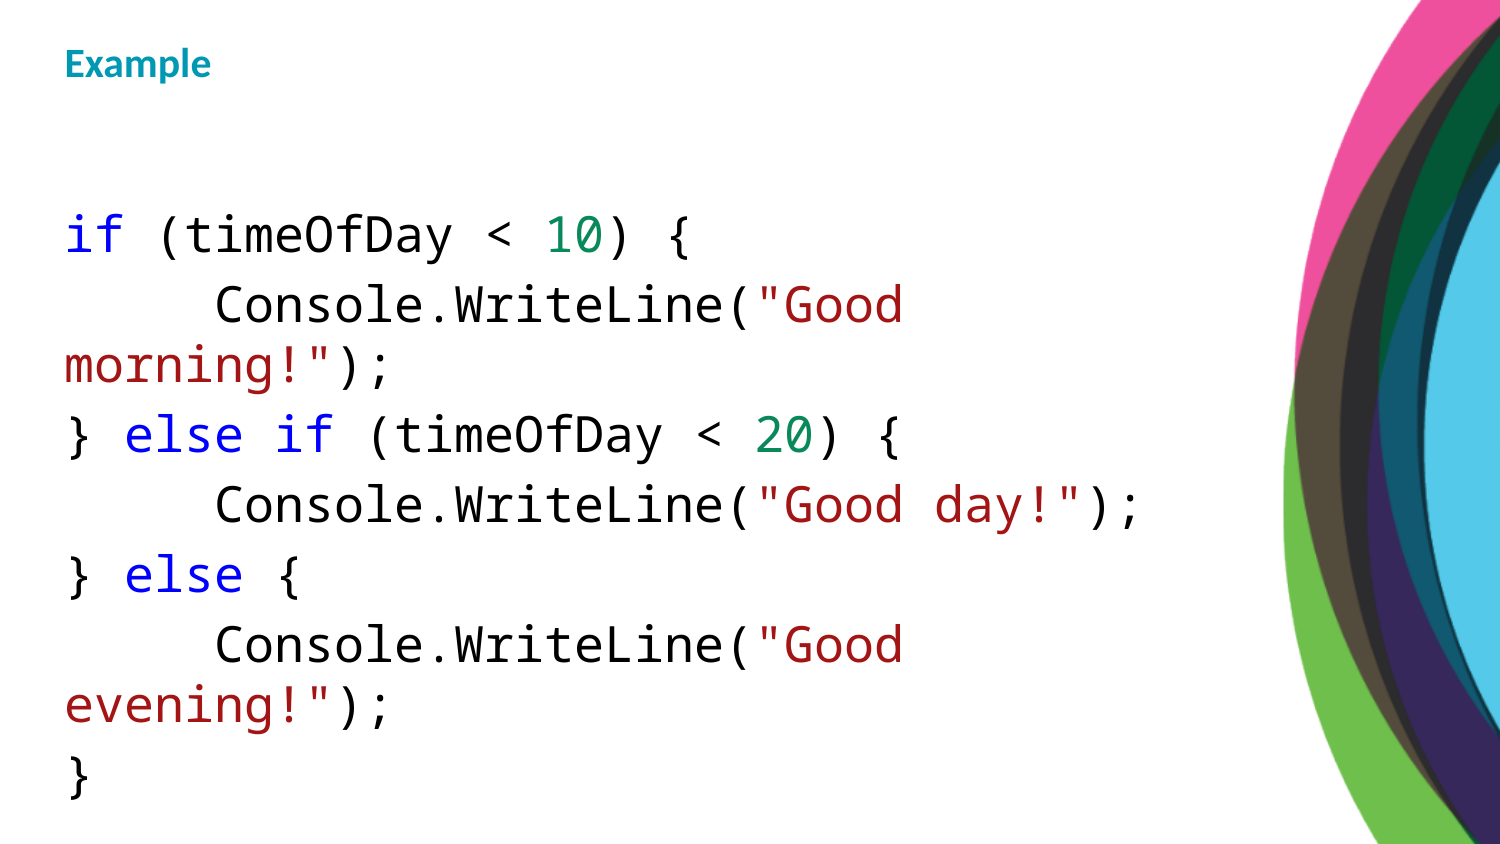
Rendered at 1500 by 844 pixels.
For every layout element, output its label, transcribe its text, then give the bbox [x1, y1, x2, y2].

list Example [49, 27, 1238, 89]
list if (timeOfDay < 10) { Console.WriteLine("Good morning!"); } else if (timeOfDay < 20) { Console.WriteLine("Good day!"); } else { Console.WriteLine("Good evening!"); } [49, 195, 1238, 799]
picture [1284, 0, 1500, 844]
